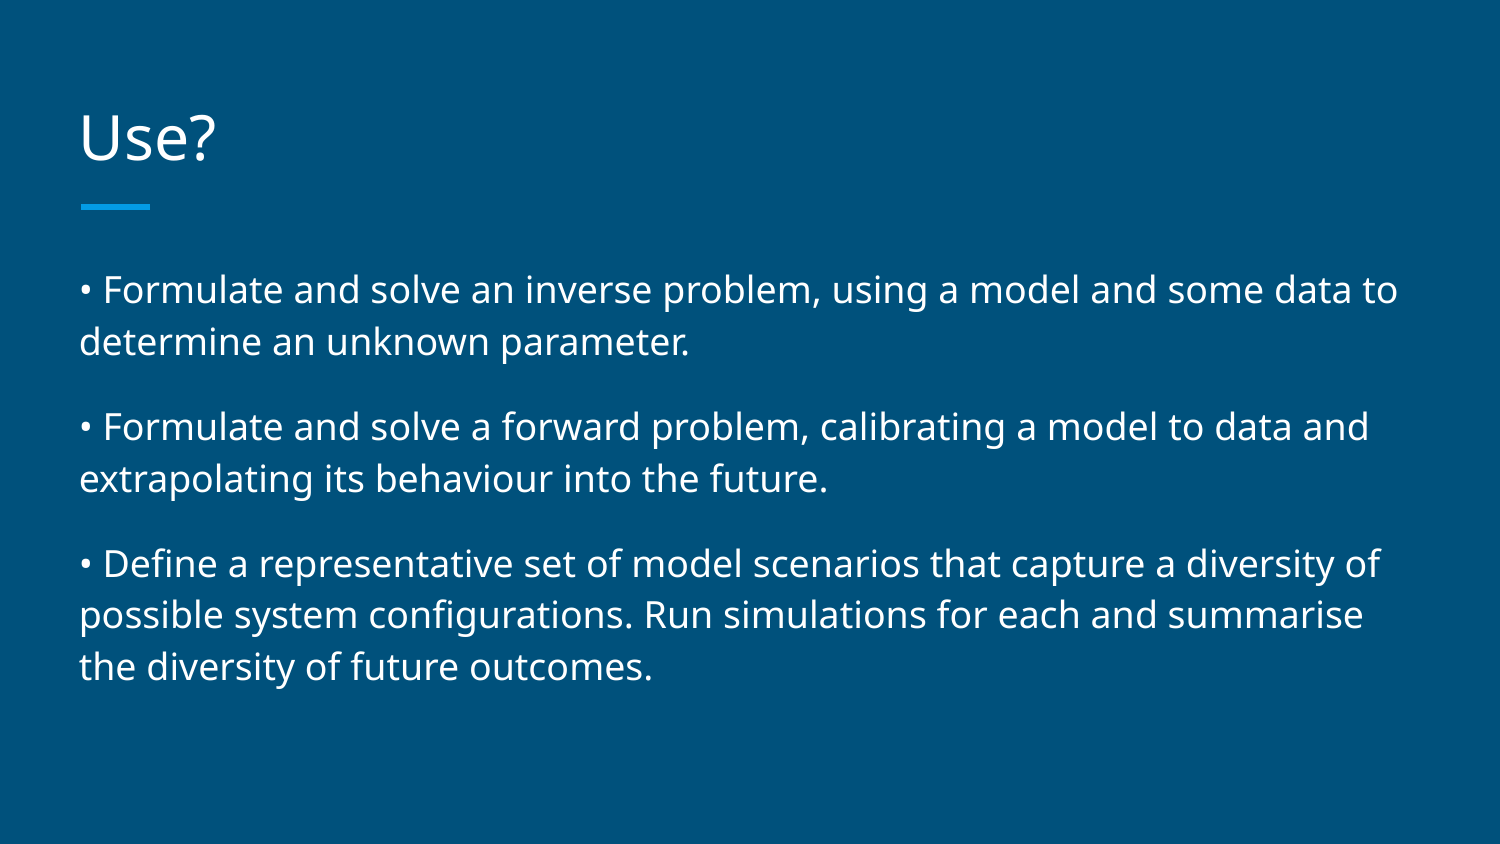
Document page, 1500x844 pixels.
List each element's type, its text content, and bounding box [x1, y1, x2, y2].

title Use? [63, 75, 1437, 188]
list • Formulate and solve an inverse problem, using a model and some data to determine an unknown parameter. • Formulate and solve a forward problem, calibrating a model to data and extrapolating its behaviour into the future. • Define a representative set of model scenarios that capture a diversity of possible system configurations. Run simulations for each and summarise the diversity of future outcomes. [63, 244, 1437, 750]
